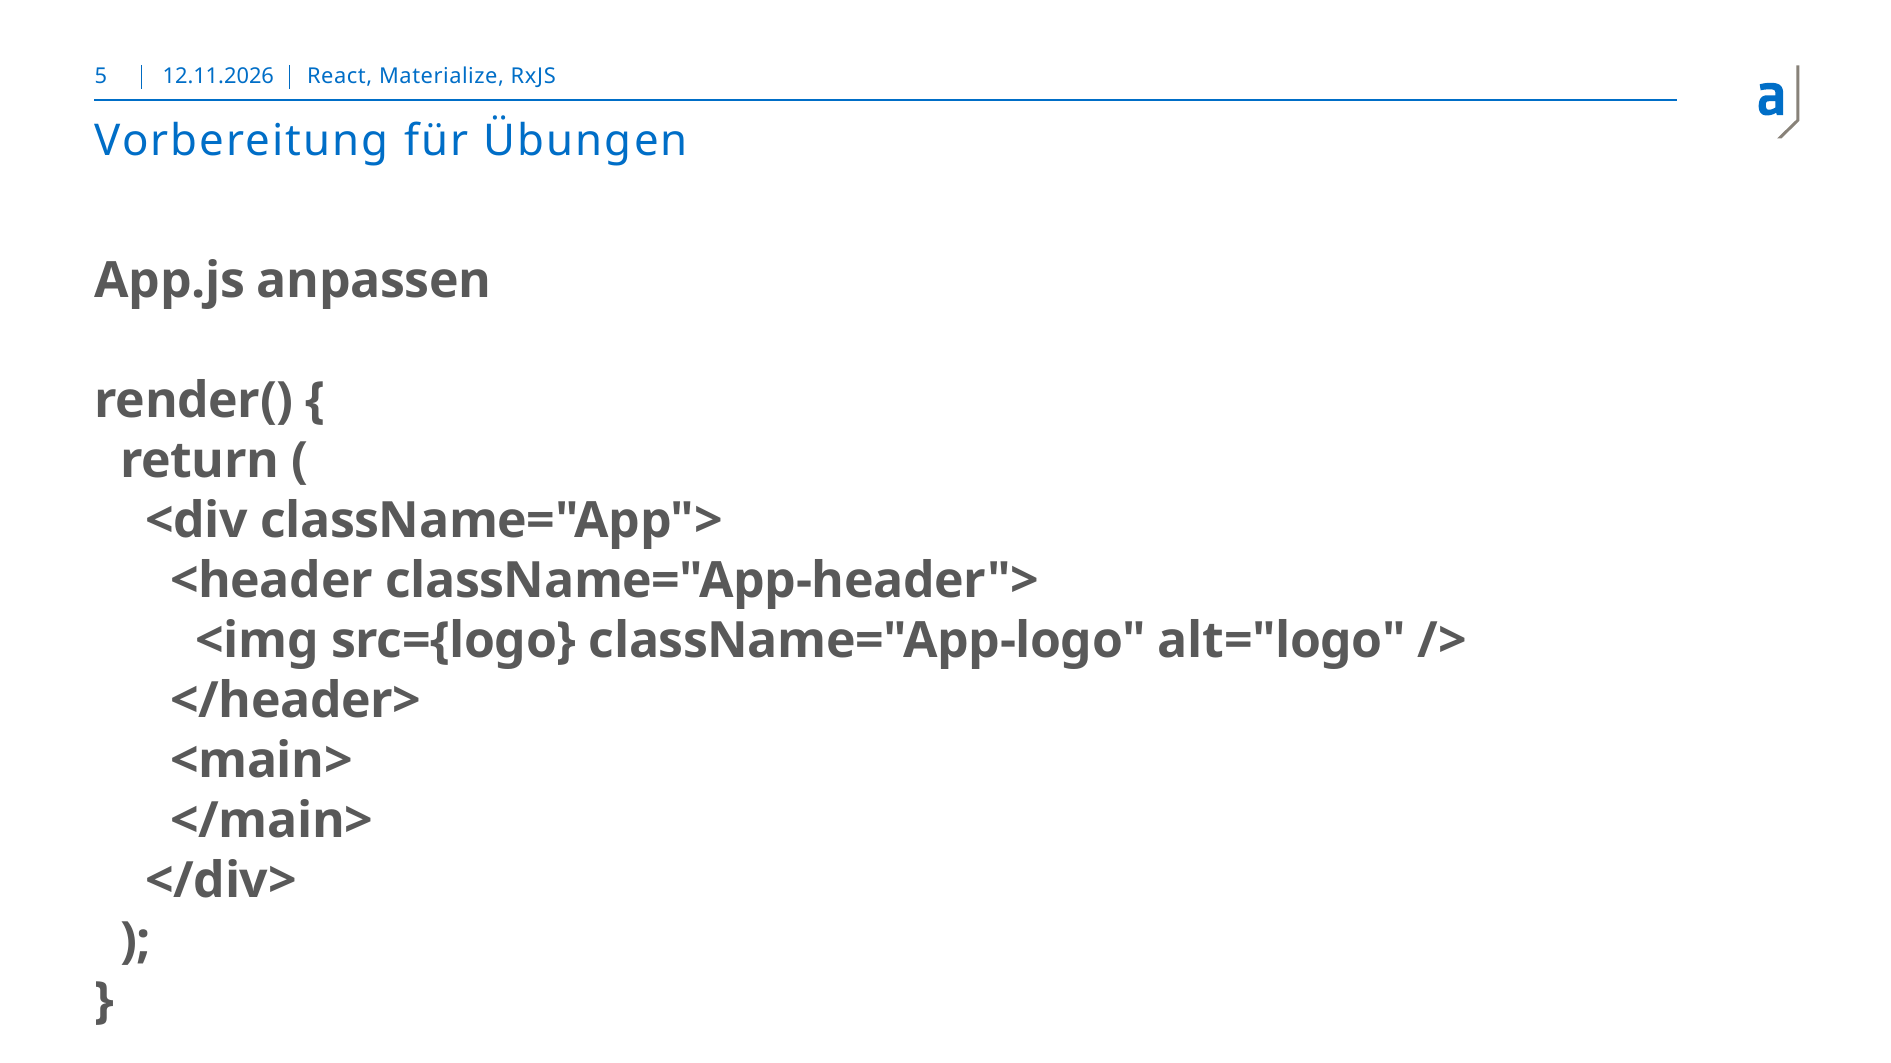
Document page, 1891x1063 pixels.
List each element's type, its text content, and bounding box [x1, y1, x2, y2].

footer React, Materialize, RxJS [307, 59, 1678, 95]
slide_number 5 [94, 59, 142, 95]
list App.js anpassen render() { return ( <div className="App"> <header className="App-header"> <img src={logo} className="App-logo" alt="logo" /> </header> <main> </main> </div> ); } [94, 247, 1678, 1016]
title Vorbereitung für Übungen [94, 106, 1678, 220]
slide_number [150, 59, 287, 95]
